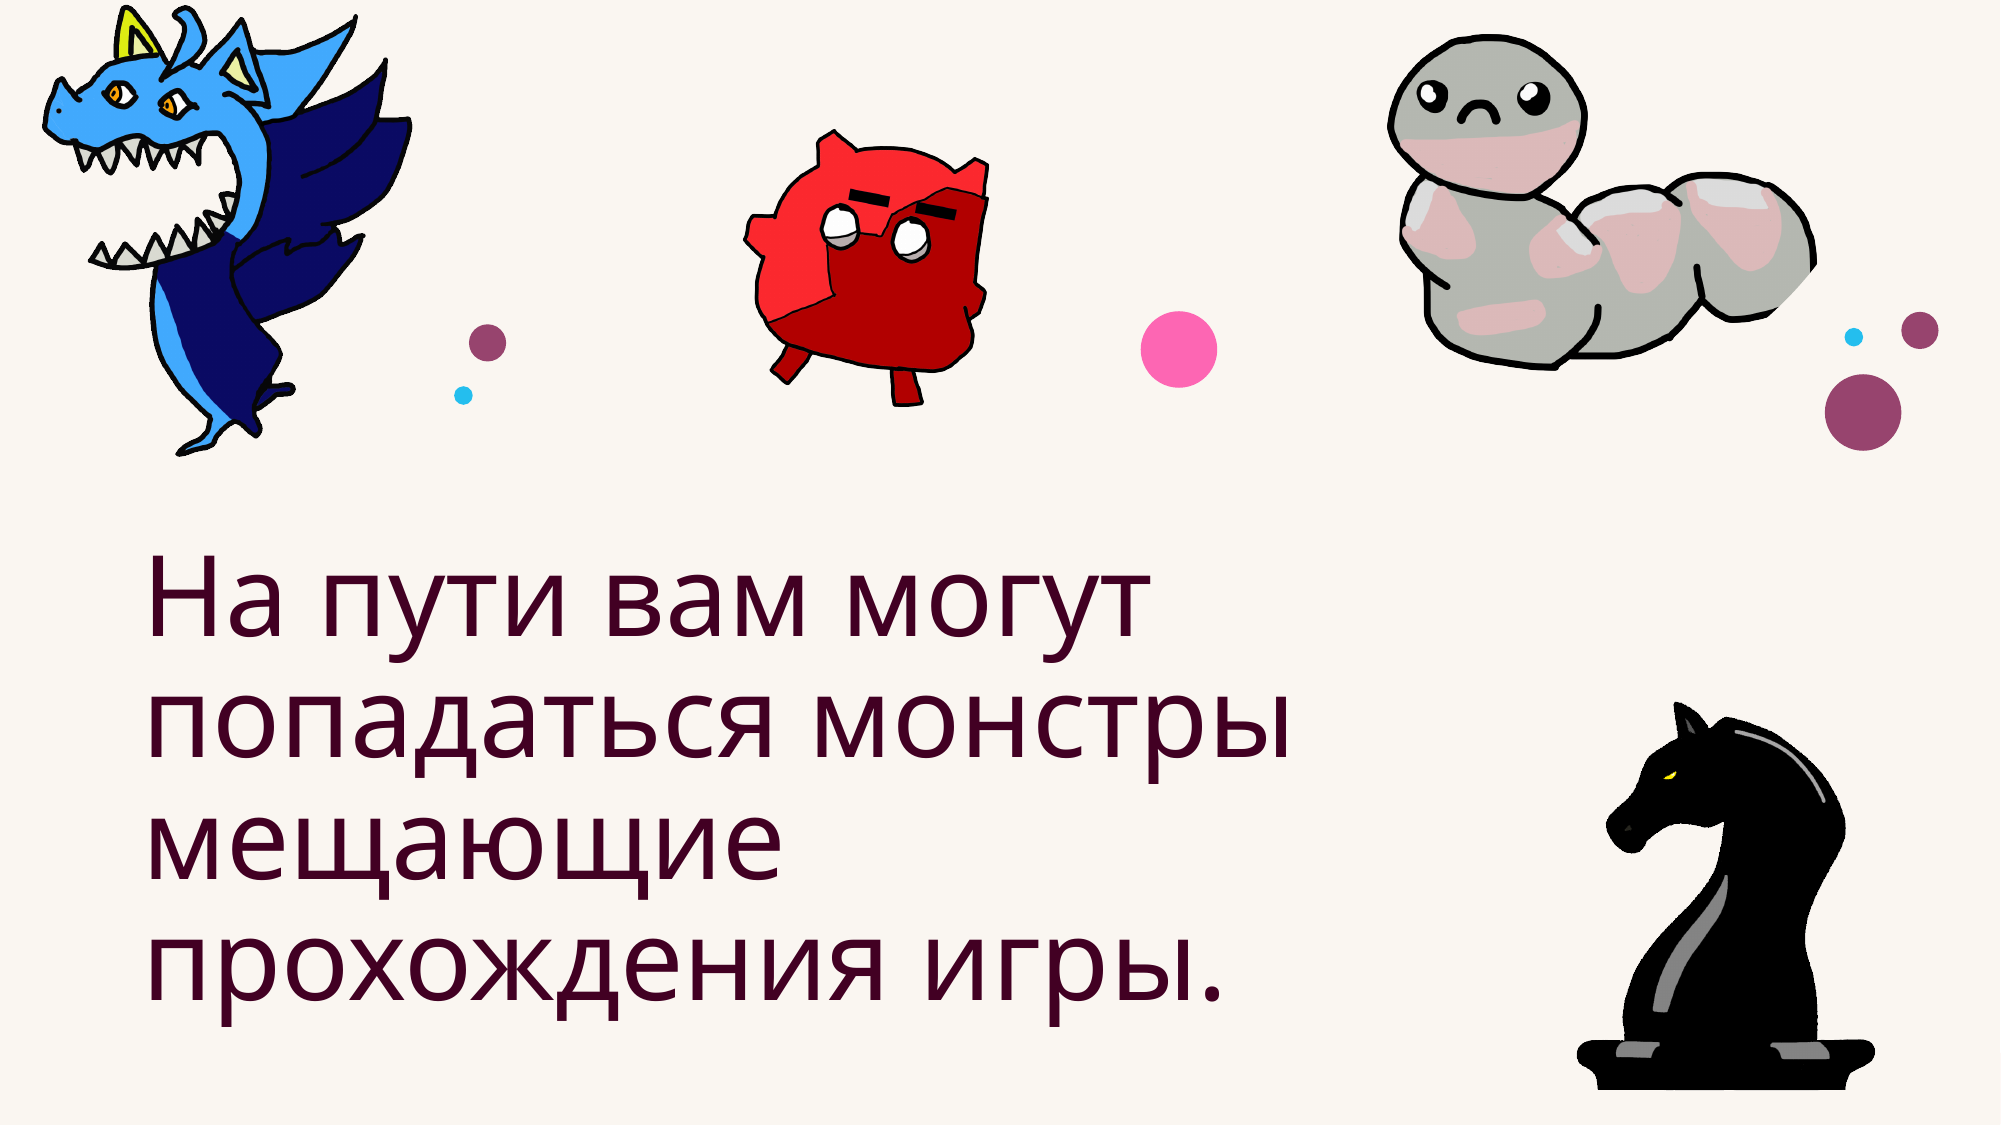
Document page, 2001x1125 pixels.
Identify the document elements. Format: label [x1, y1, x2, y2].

text_box [0, 0, 2000, 1125]
list [1477, 528, 2000, 1125]
picture [1167, 0, 1891, 407]
text_box [470, 311, 617, 451]
picture [0, 0, 470, 515]
picture [617, 9, 1127, 519]
text_box [1127, 311, 1939, 451]
